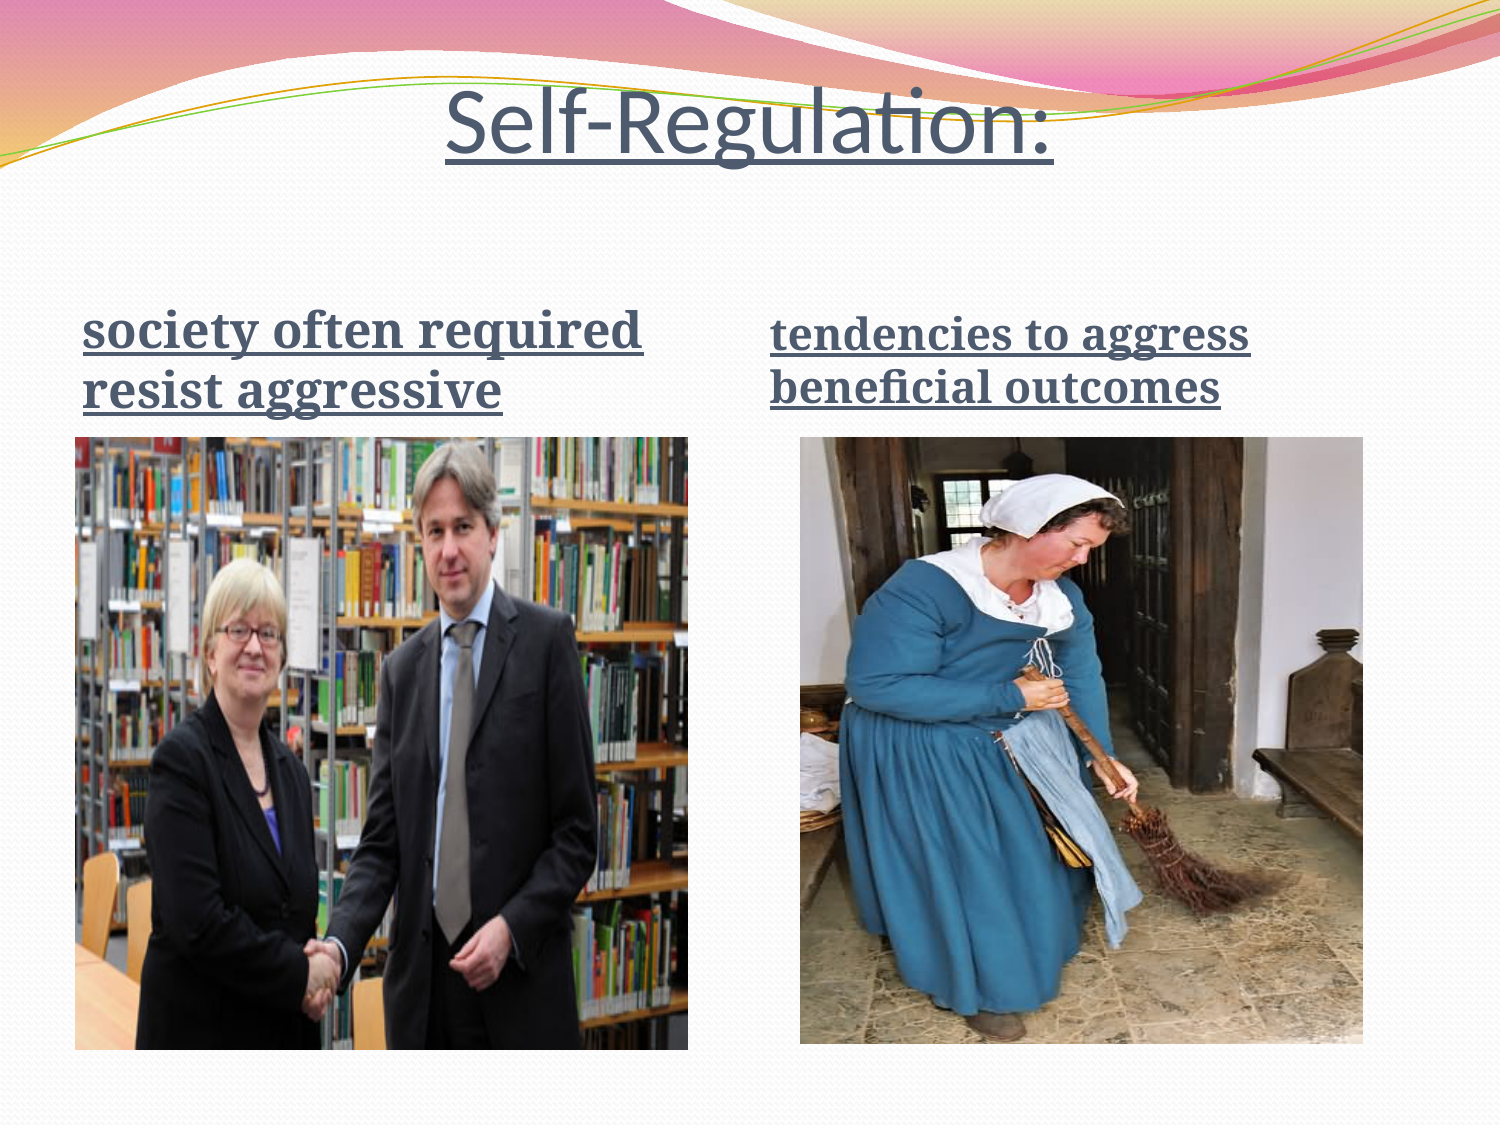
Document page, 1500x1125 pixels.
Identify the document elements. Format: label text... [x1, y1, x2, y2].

title Self-Regulation: [75, 50, 1425, 288]
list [799, 437, 1363, 1044]
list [74, 437, 688, 1051]
list tendencies to aggress beneficial outcomes [761, 305, 1425, 413]
list society often required resist aggressive [75, 304, 738, 413]
